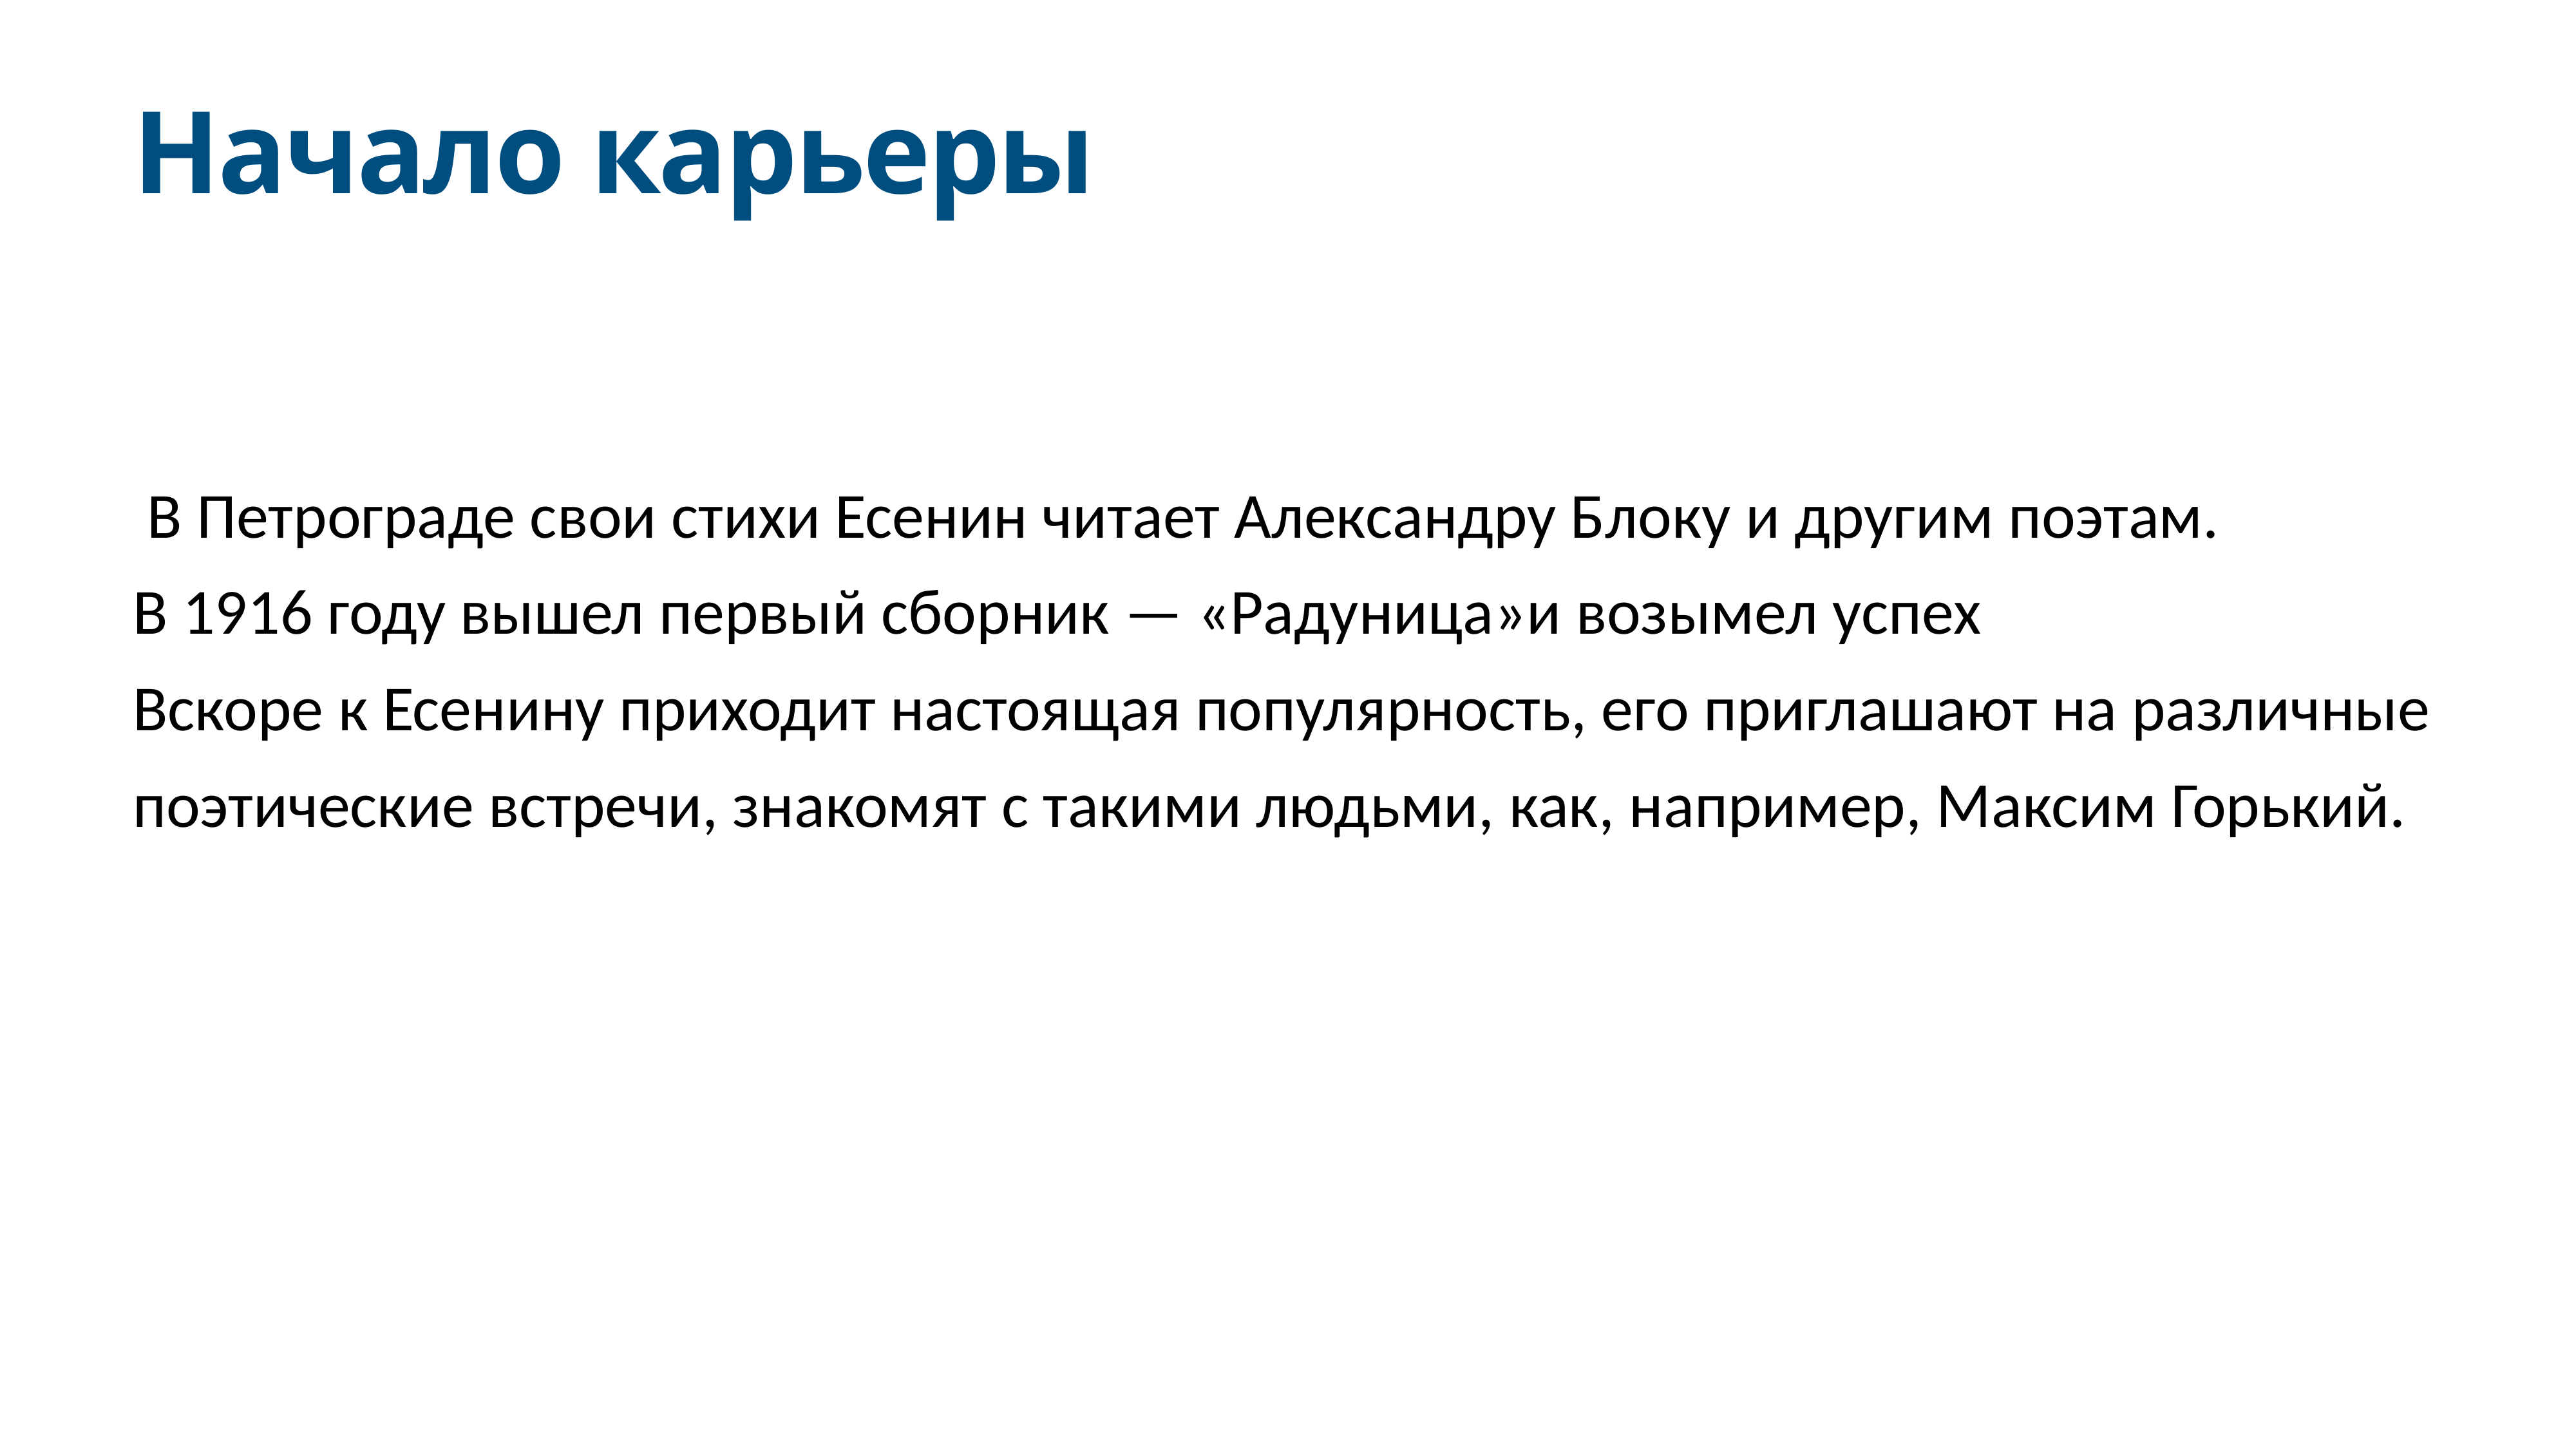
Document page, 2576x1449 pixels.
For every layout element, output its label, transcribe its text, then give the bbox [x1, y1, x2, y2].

list В Петрограде свои стихи Есенин читает Александру Блоку и другим поэтам. В 1916 году вышел первый сборник — «Радуница»и возымел успех Вскоре к Есенину приходит настоящая популярность, его приглашают на различные поэтические встречи, знакомят с такими людьми, как, например, Максим Горький. [127, 448, 2449, 1321]
title Начало карьеры [127, 100, 2449, 252]
